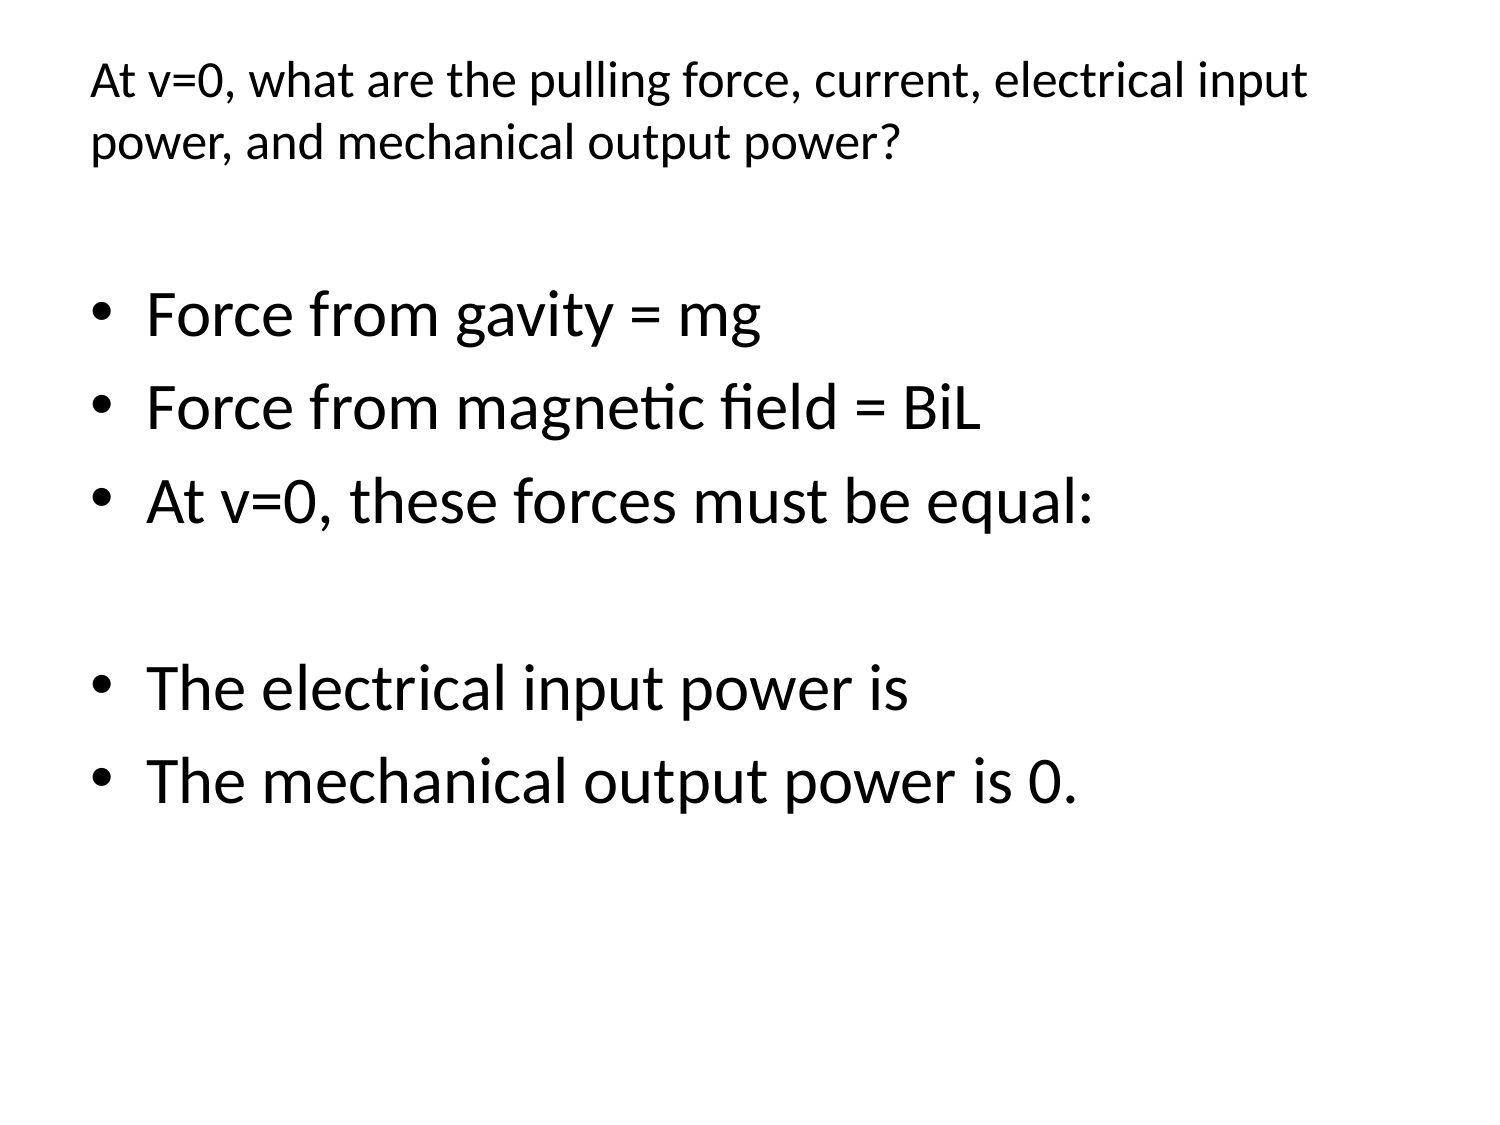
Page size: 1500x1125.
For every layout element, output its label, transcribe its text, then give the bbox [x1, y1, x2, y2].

title At v=0, what are the pulling force, current, electrical input power, and mechanical output power? [75, 45, 1425, 233]
